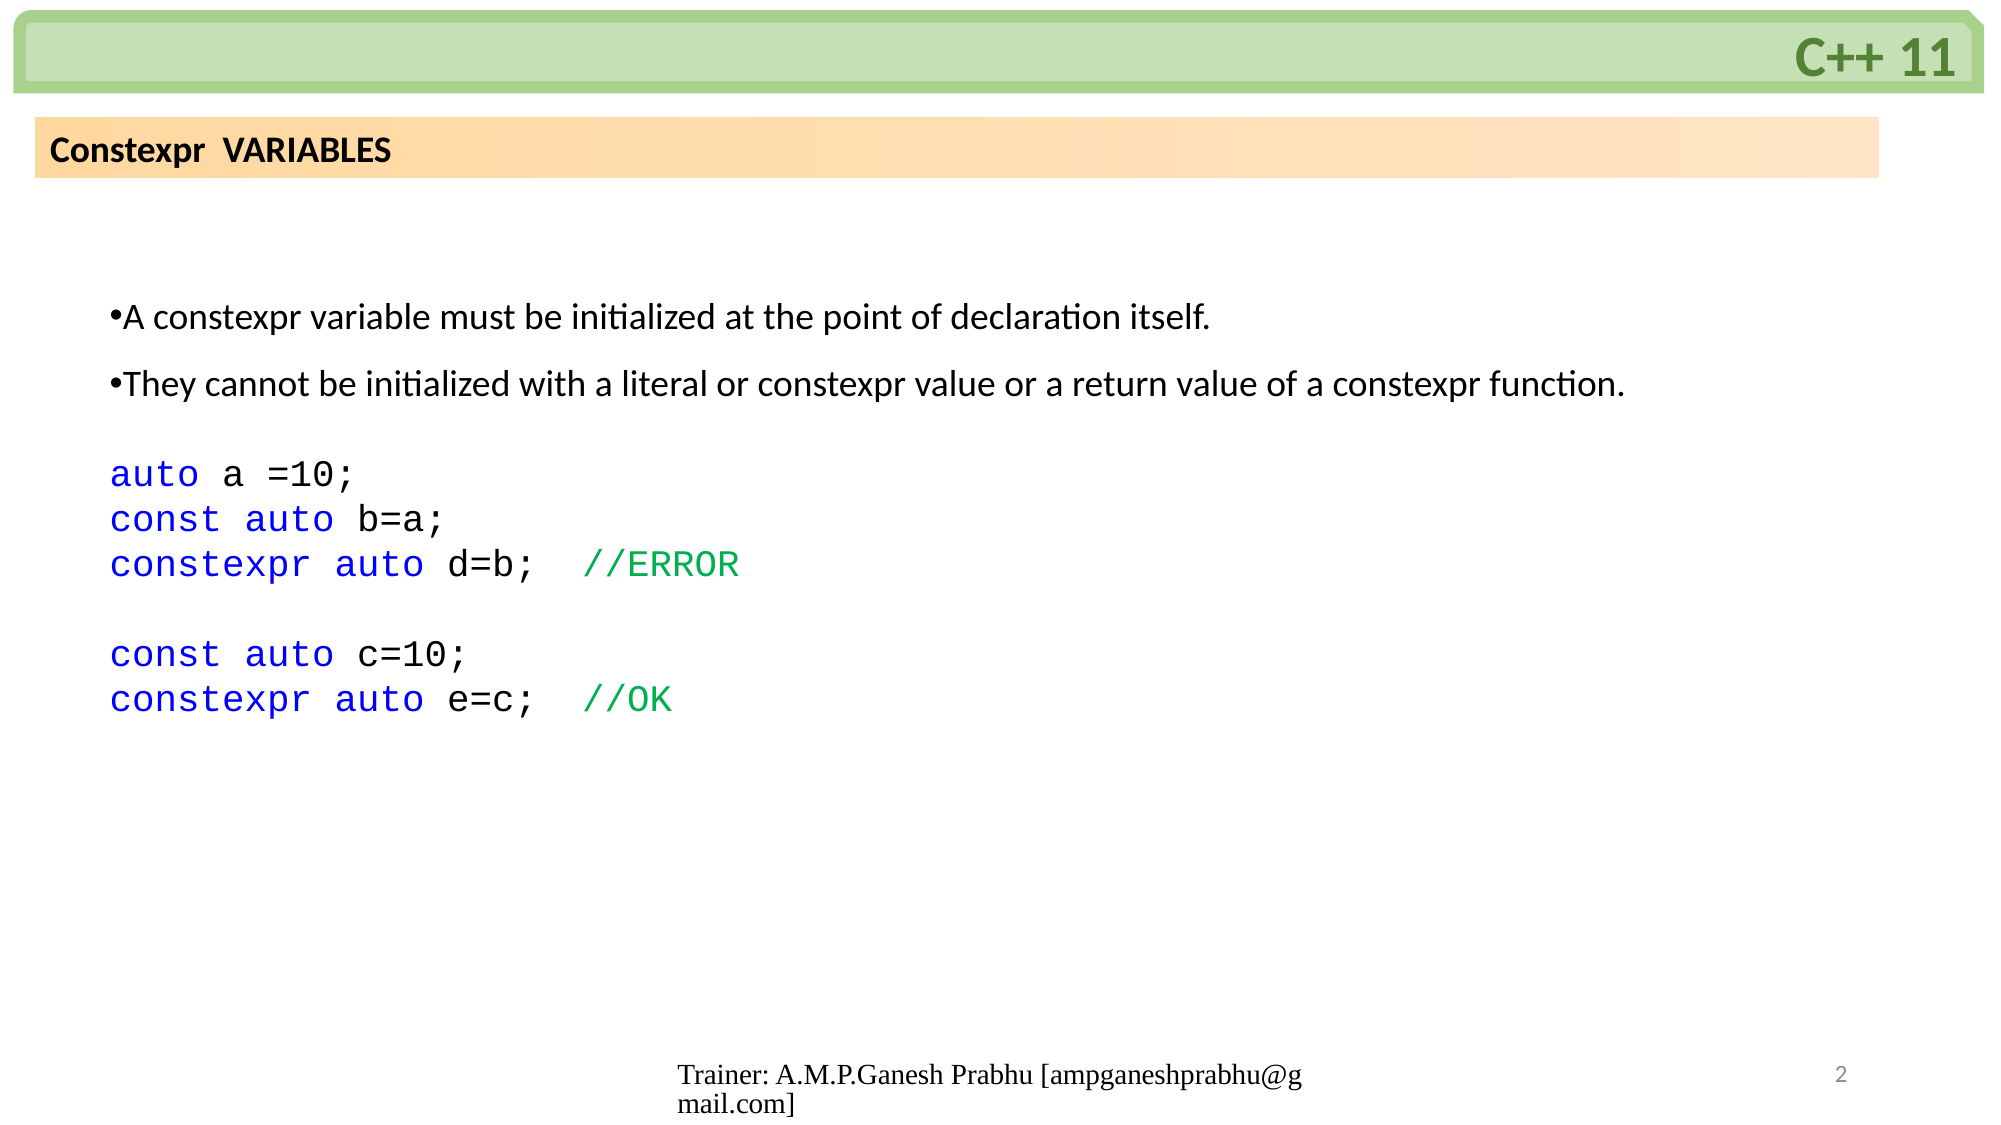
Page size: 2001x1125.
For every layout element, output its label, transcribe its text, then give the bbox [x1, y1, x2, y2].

text_box A constexpr variable must be initialized at the point of declaration itself. They cannot be initialized with a literal or constexpr value or a return value of a constexpr function. auto a =10; const auto b=a; constexpr auto d=b; //ERROR const auto c=10; constexpr auto e=c; //OK [94, 262, 1863, 772]
text_box C++ 11 [18, 15, 1979, 89]
text_box Constexpr VARIABLES [35, 117, 1879, 178]
slide_number 2 [1412, 1042, 1863, 1103]
footer Trainer: A.M.P.Ganesh Prabhu [ampganeshprabhu@gmail.com] [662, 1042, 1338, 1103]
